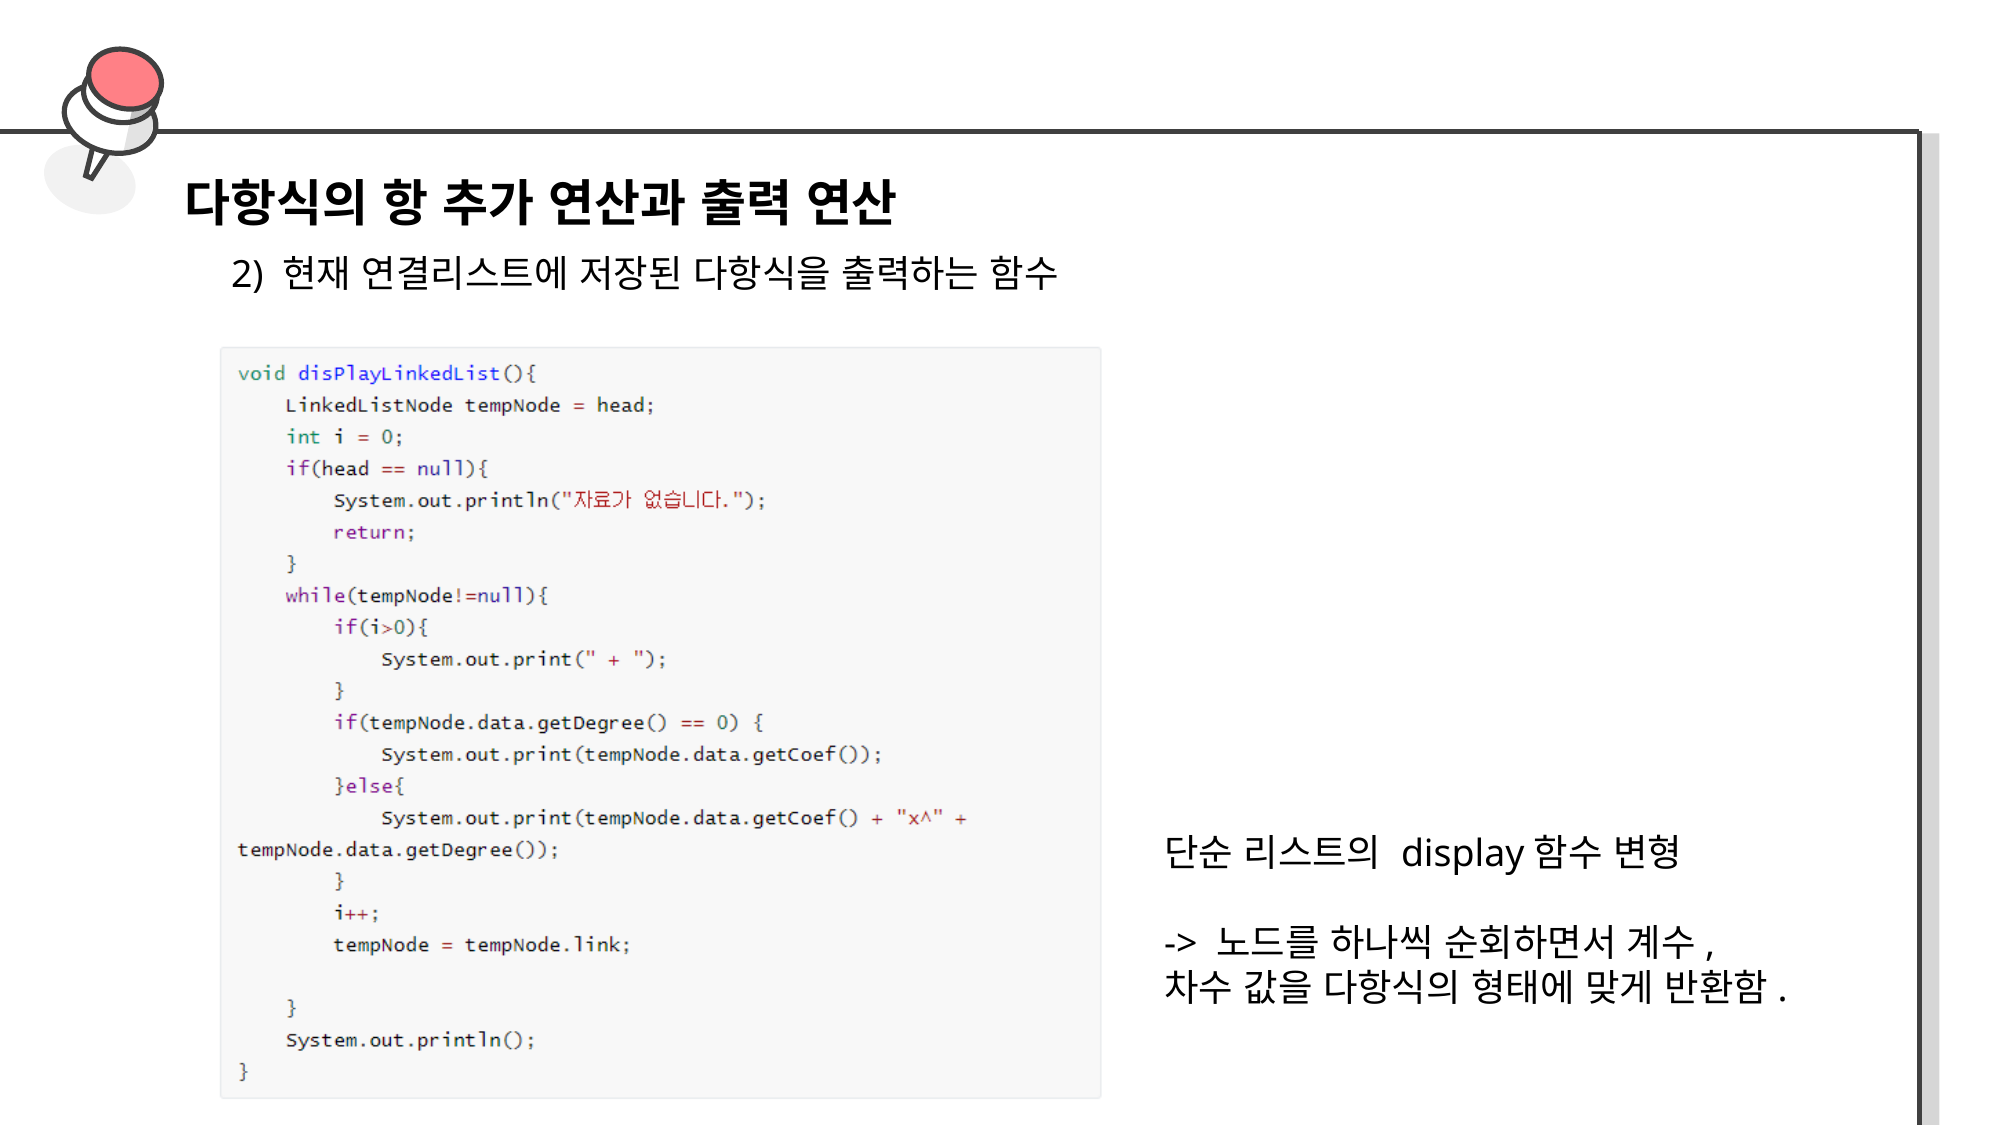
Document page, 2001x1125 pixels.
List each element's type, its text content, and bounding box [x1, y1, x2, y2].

text_box [1922, 132, 1941, 1125]
text_box 다항식의 항 추가 연산과 출력 연산 [169, 164, 1028, 240]
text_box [42, 49, 163, 213]
text_box 단순 리스트의 display함수 변형 -> 노드를 하나씩 순회하면서 계수, 차수 값을 다항식의 형태에 맞게 반환함. [1149, 821, 1798, 1016]
picture [216, 336, 1110, 1106]
text_box 2) 현재 연결리스트에 저장된 다항식을 출력하는 함수 [216, 243, 1445, 303]
